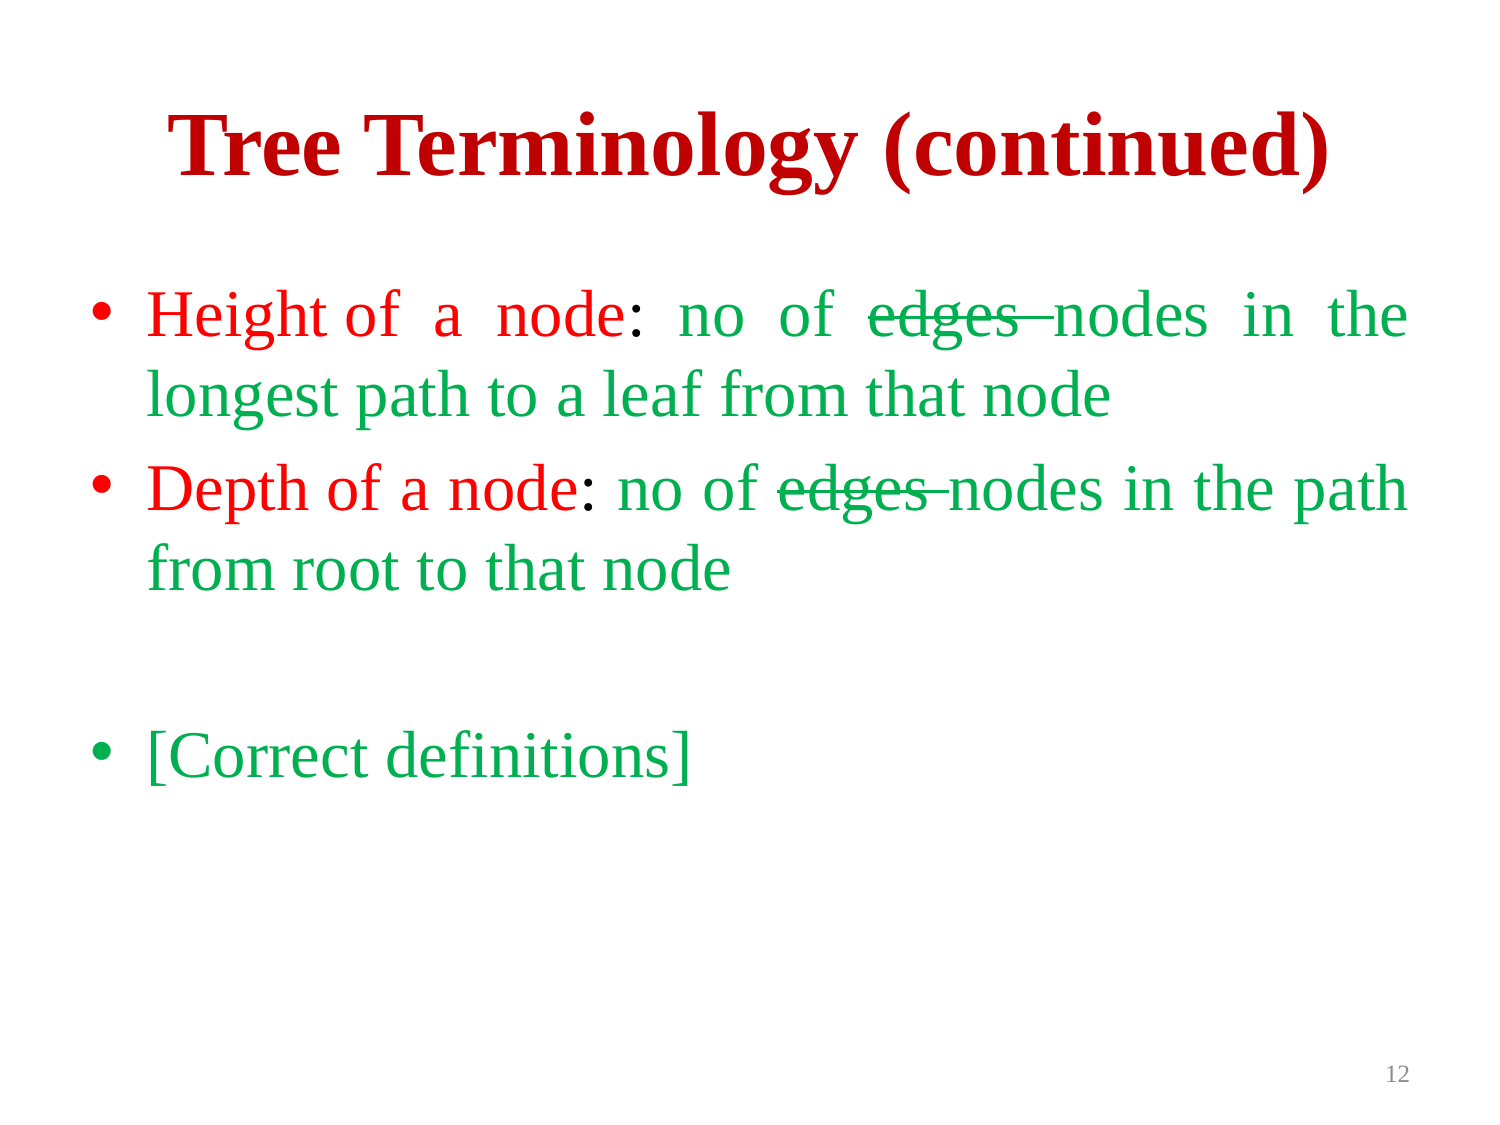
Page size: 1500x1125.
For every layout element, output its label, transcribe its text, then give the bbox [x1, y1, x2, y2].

title Tree Terminology (continued) [75, 45, 1425, 233]
slide_number 12 [1074, 1042, 1425, 1103]
list Height of a node: no of edges nodes in the longest path to a leaf from that node Depth of a node: no of edges nodes in the path from root to that node [Correct definitions] [75, 262, 1425, 1005]
